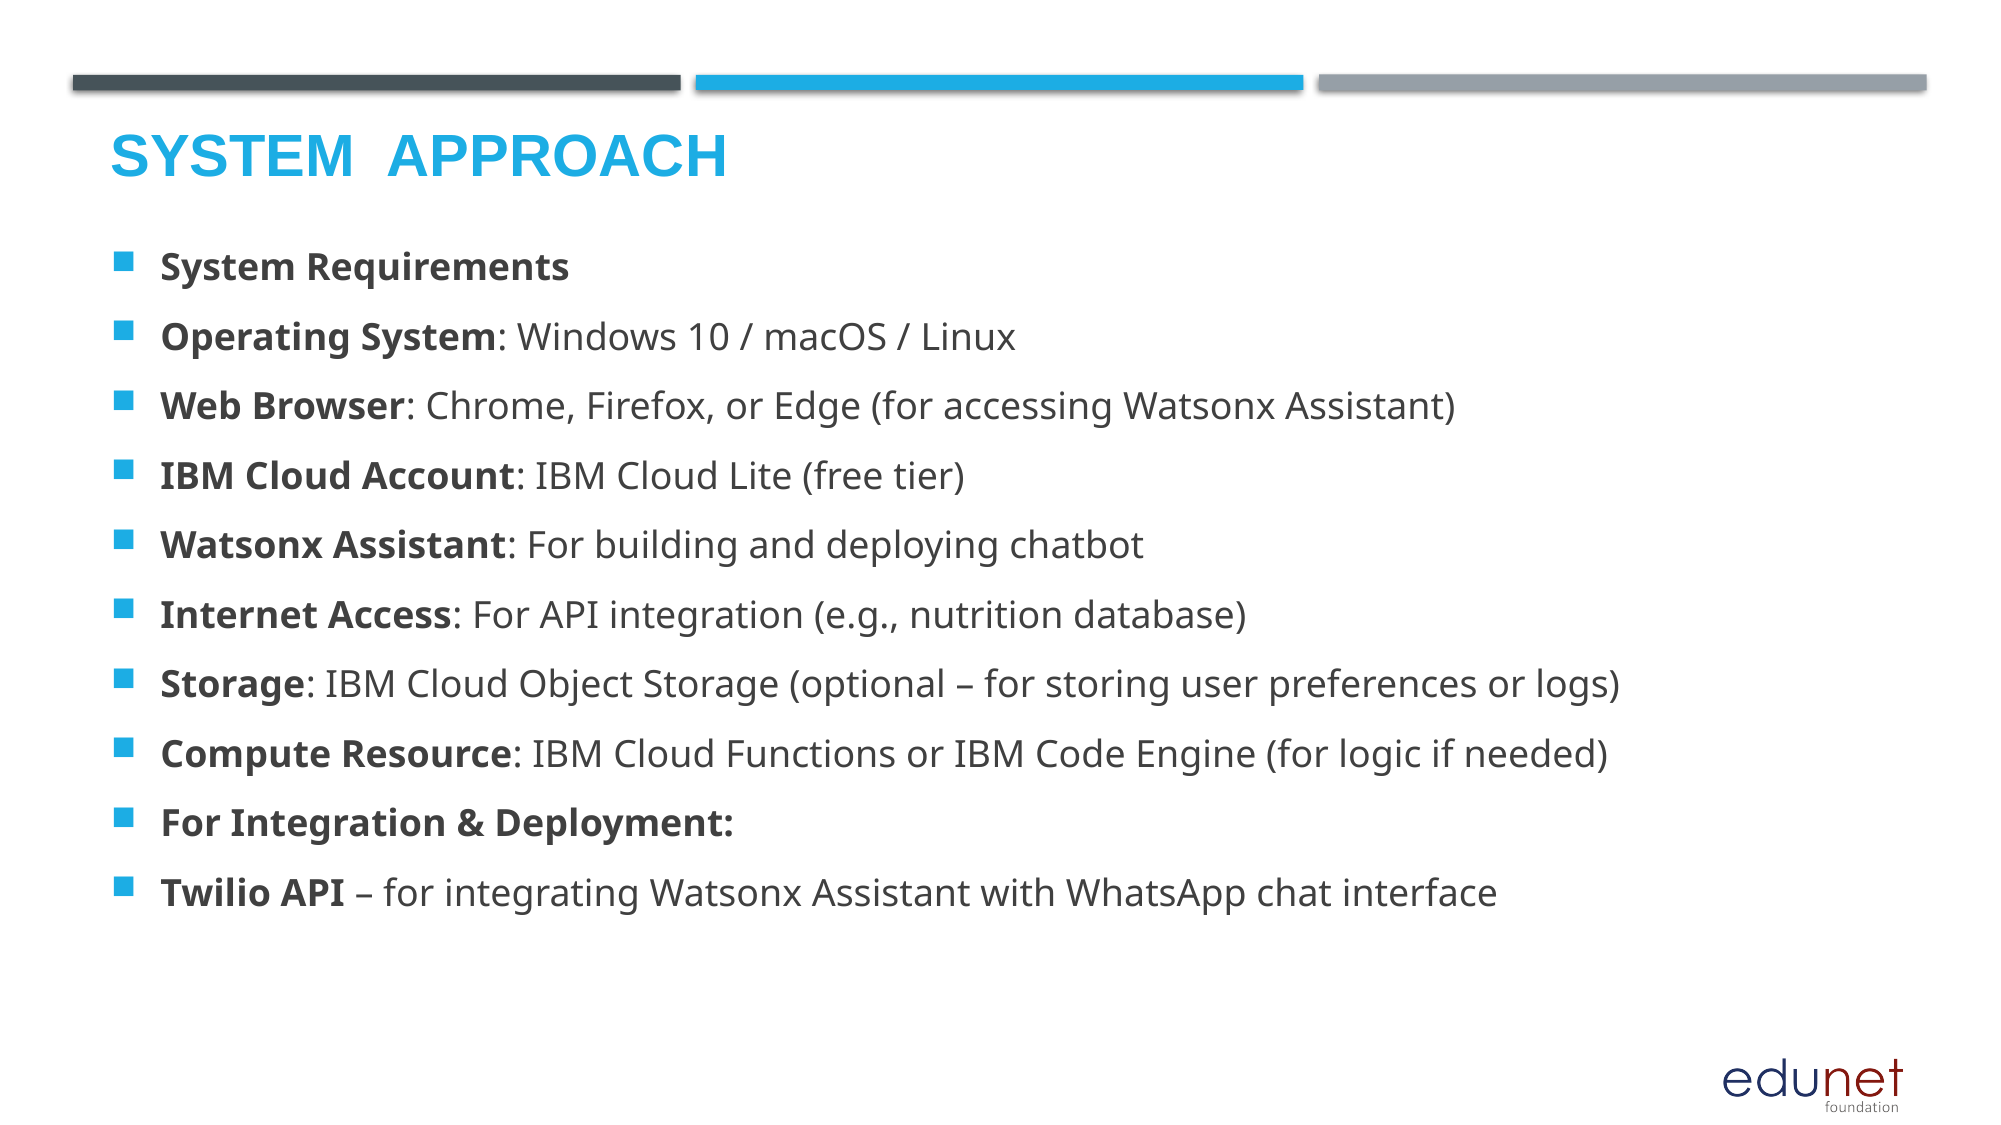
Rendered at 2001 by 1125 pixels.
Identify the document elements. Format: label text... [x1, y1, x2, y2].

list System Requirements Operating System: Windows 10 / macOS / Linux Web Browser: Chrome, Firefox, or Edge (for accessing Watsonx Assistant) IBM Cloud Account: IBM Cloud Lite (free tier) Watsonx Assistant: For building and deploying chatbot Internet Access: For API integration (e.g., nutrition database) Storage: IBM Cloud Object Storage (optional – for storing user preferences or logs) Compute Resource: IBM Cloud Functions or IBM Code Engine (for logic if needed) For Integration & Deployment: Twilio API – for integrating Watsonx Assistant with WhatsApp chat interface [95, 219, 1905, 1073]
title System Approach [95, 108, 1905, 196]
picture [1719, 1073, 1905, 1116]
